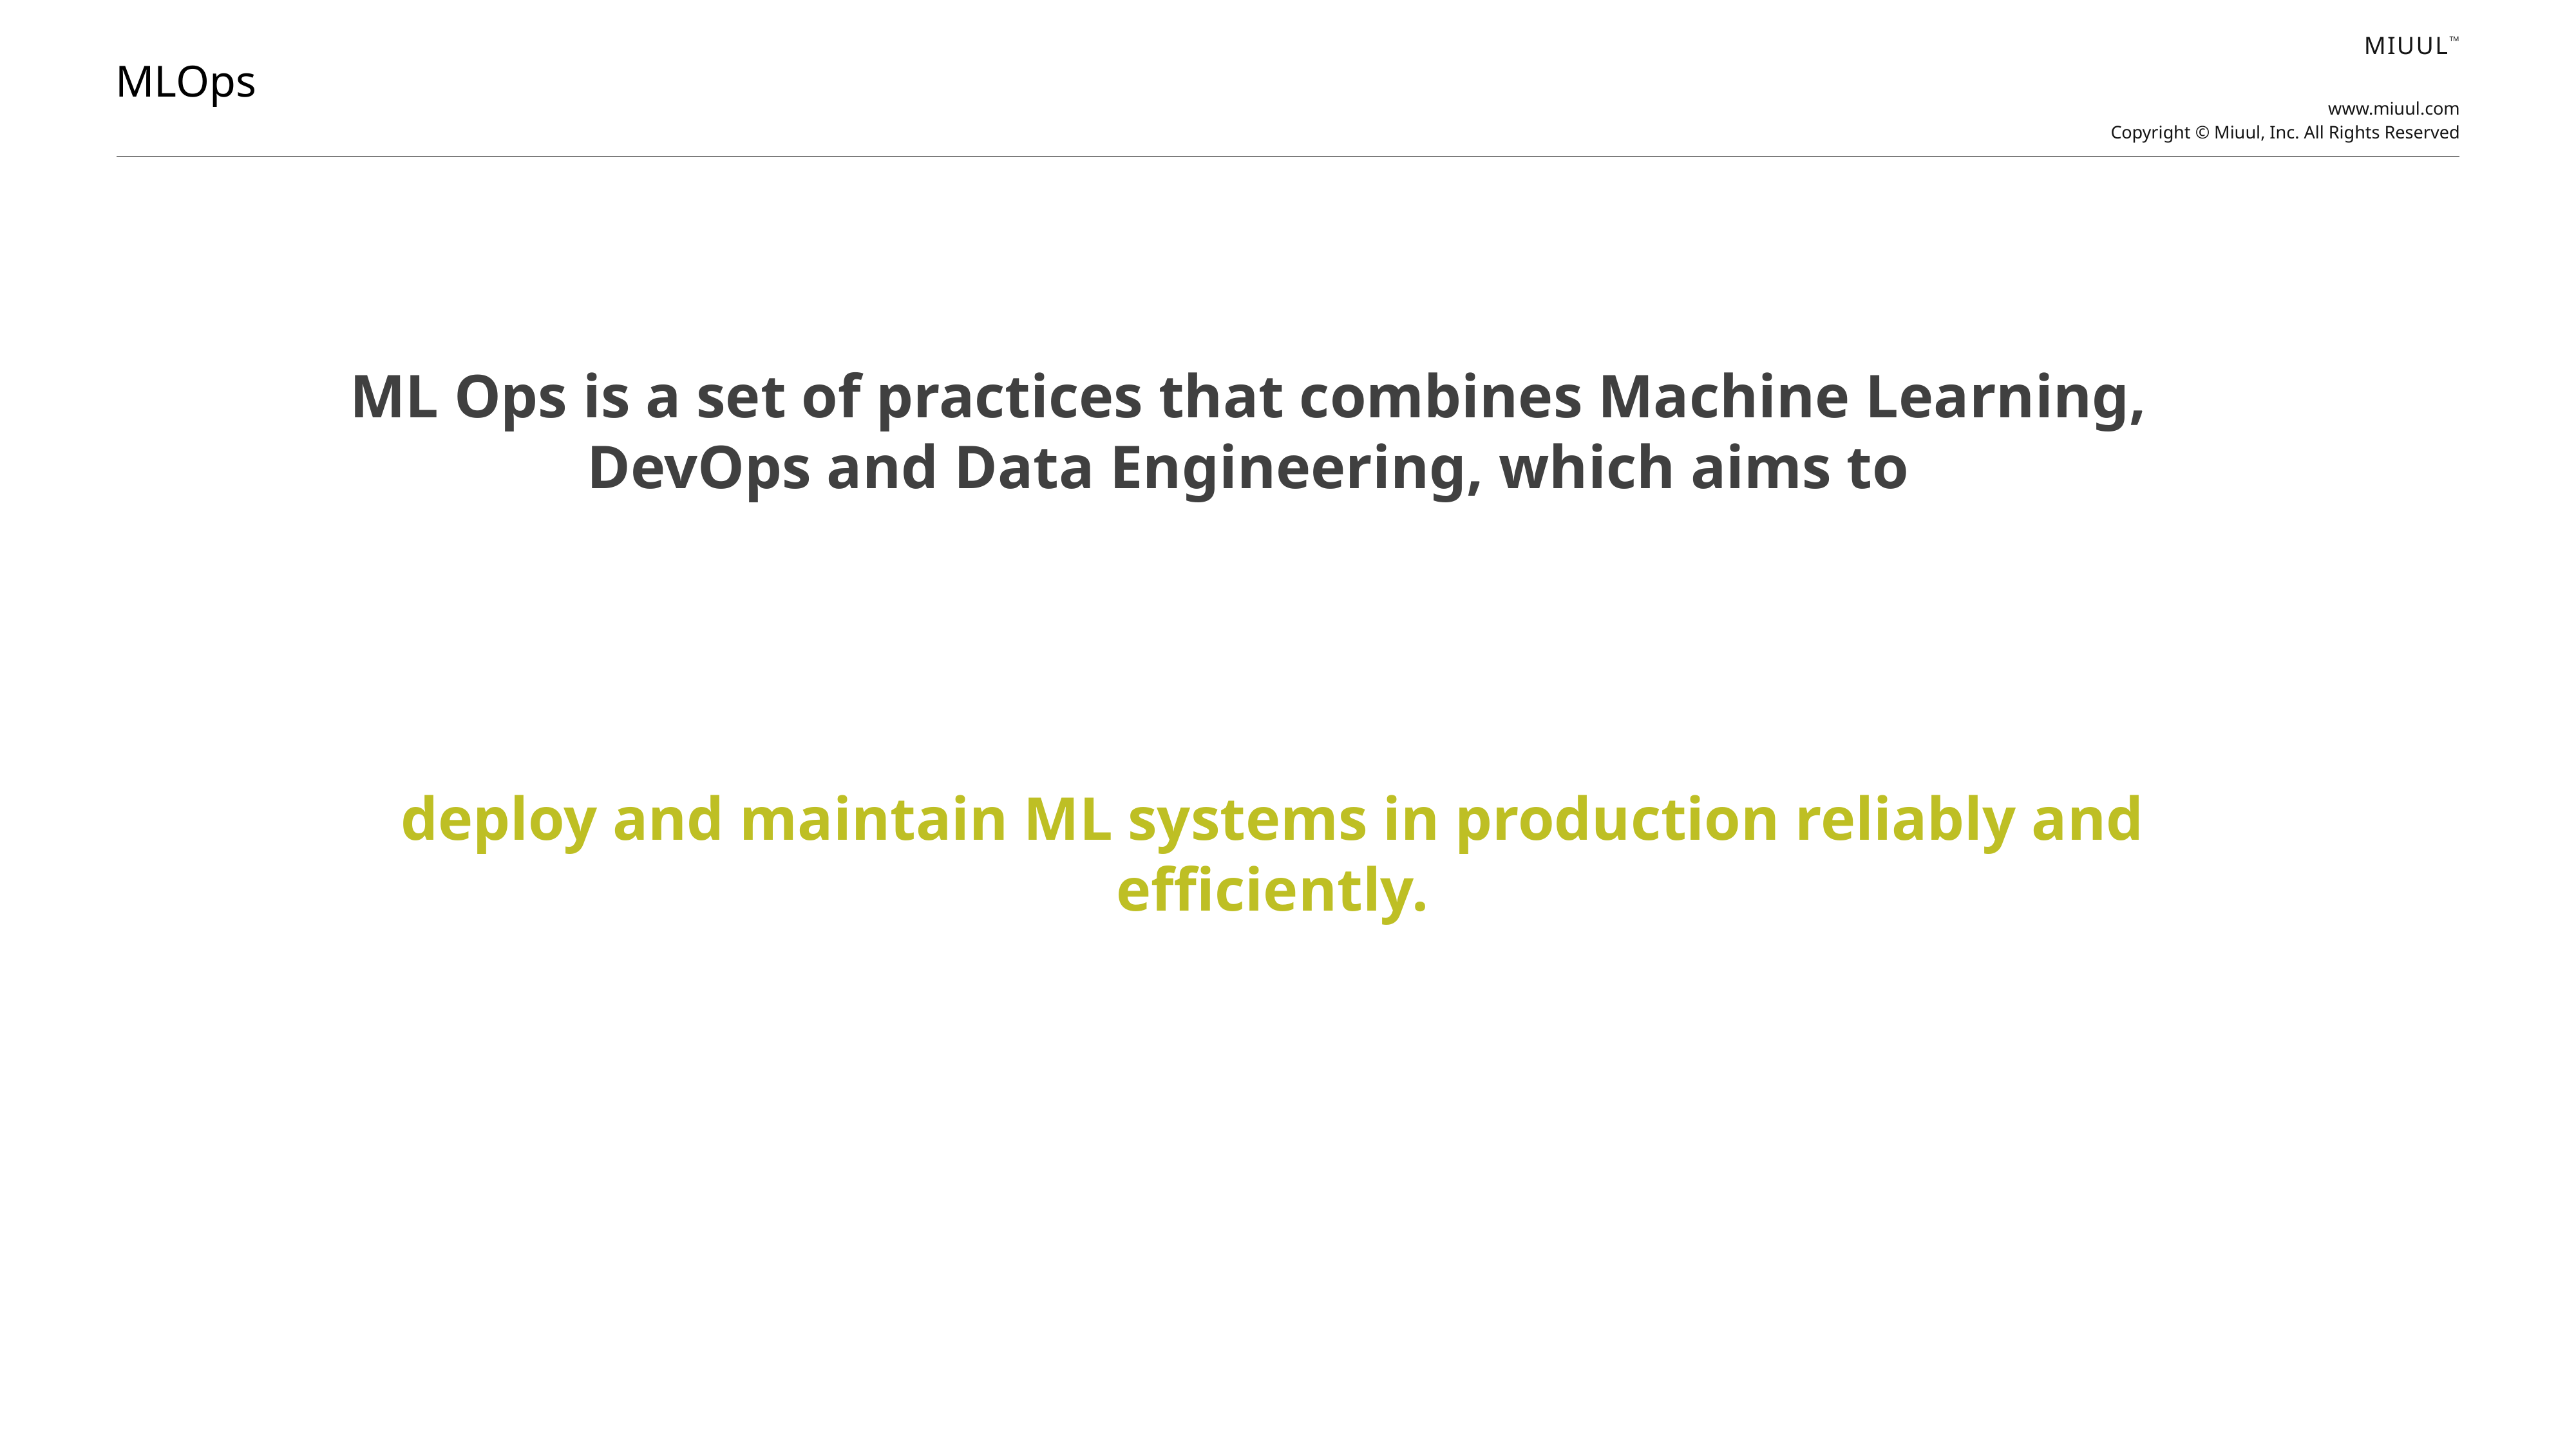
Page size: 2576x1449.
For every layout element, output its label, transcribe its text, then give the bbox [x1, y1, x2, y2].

text_box ML Ops is a set of practices that combines Machine Learning, DevOps and Data Engineering, which aims to [261, 354, 2235, 506]
list MLOps [111, 17, 1771, 142]
text_box deploy and maintain ML systems in production reliably and efficiently. [286, 776, 2260, 928]
